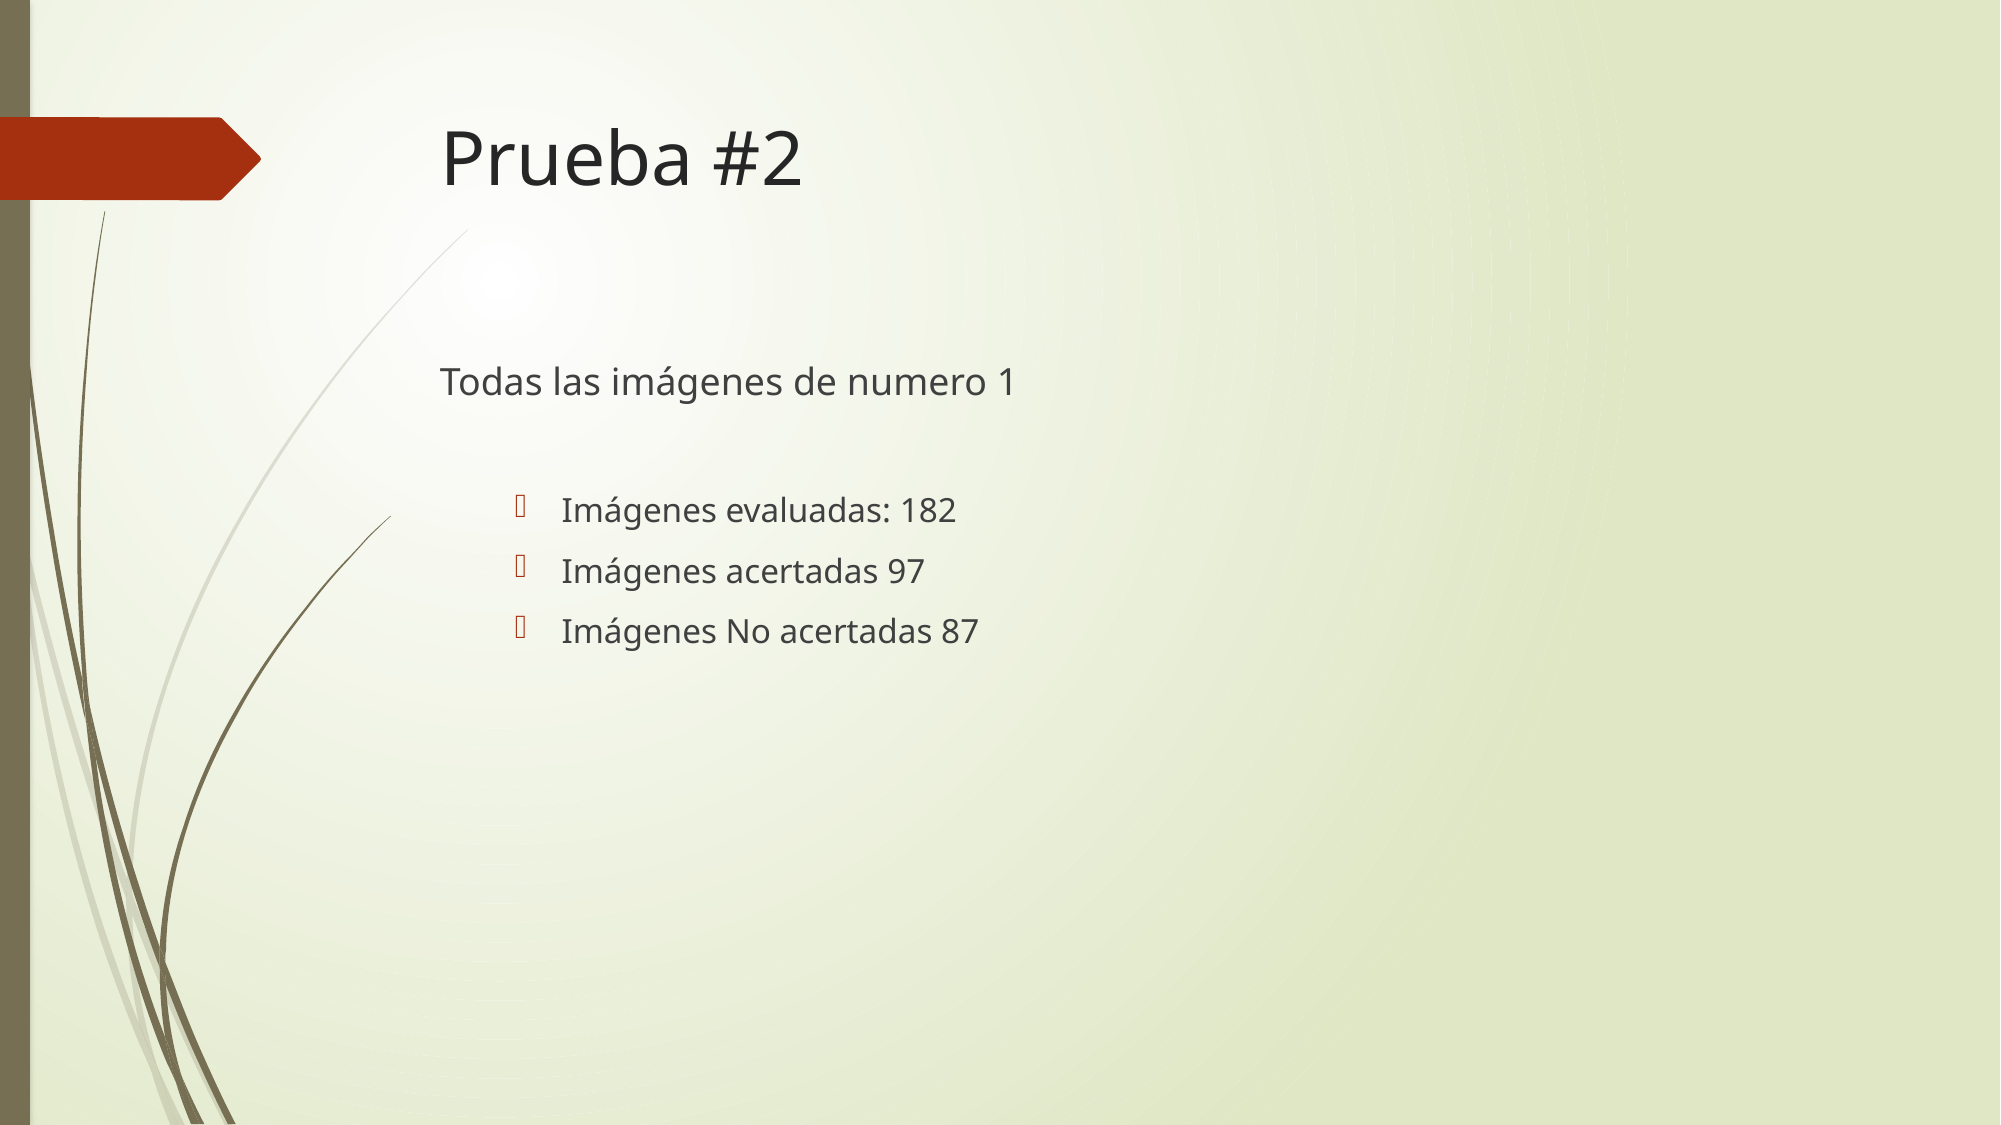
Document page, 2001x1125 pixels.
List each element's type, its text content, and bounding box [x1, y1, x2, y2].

list Todas las imágenes de numero 1 Imágenes evaluadas: 182 Imágenes acertadas 97 Imágenes No acertadas 87 [424, 350, 1888, 970]
title Prueba #2 [425, 102, 1888, 313]
